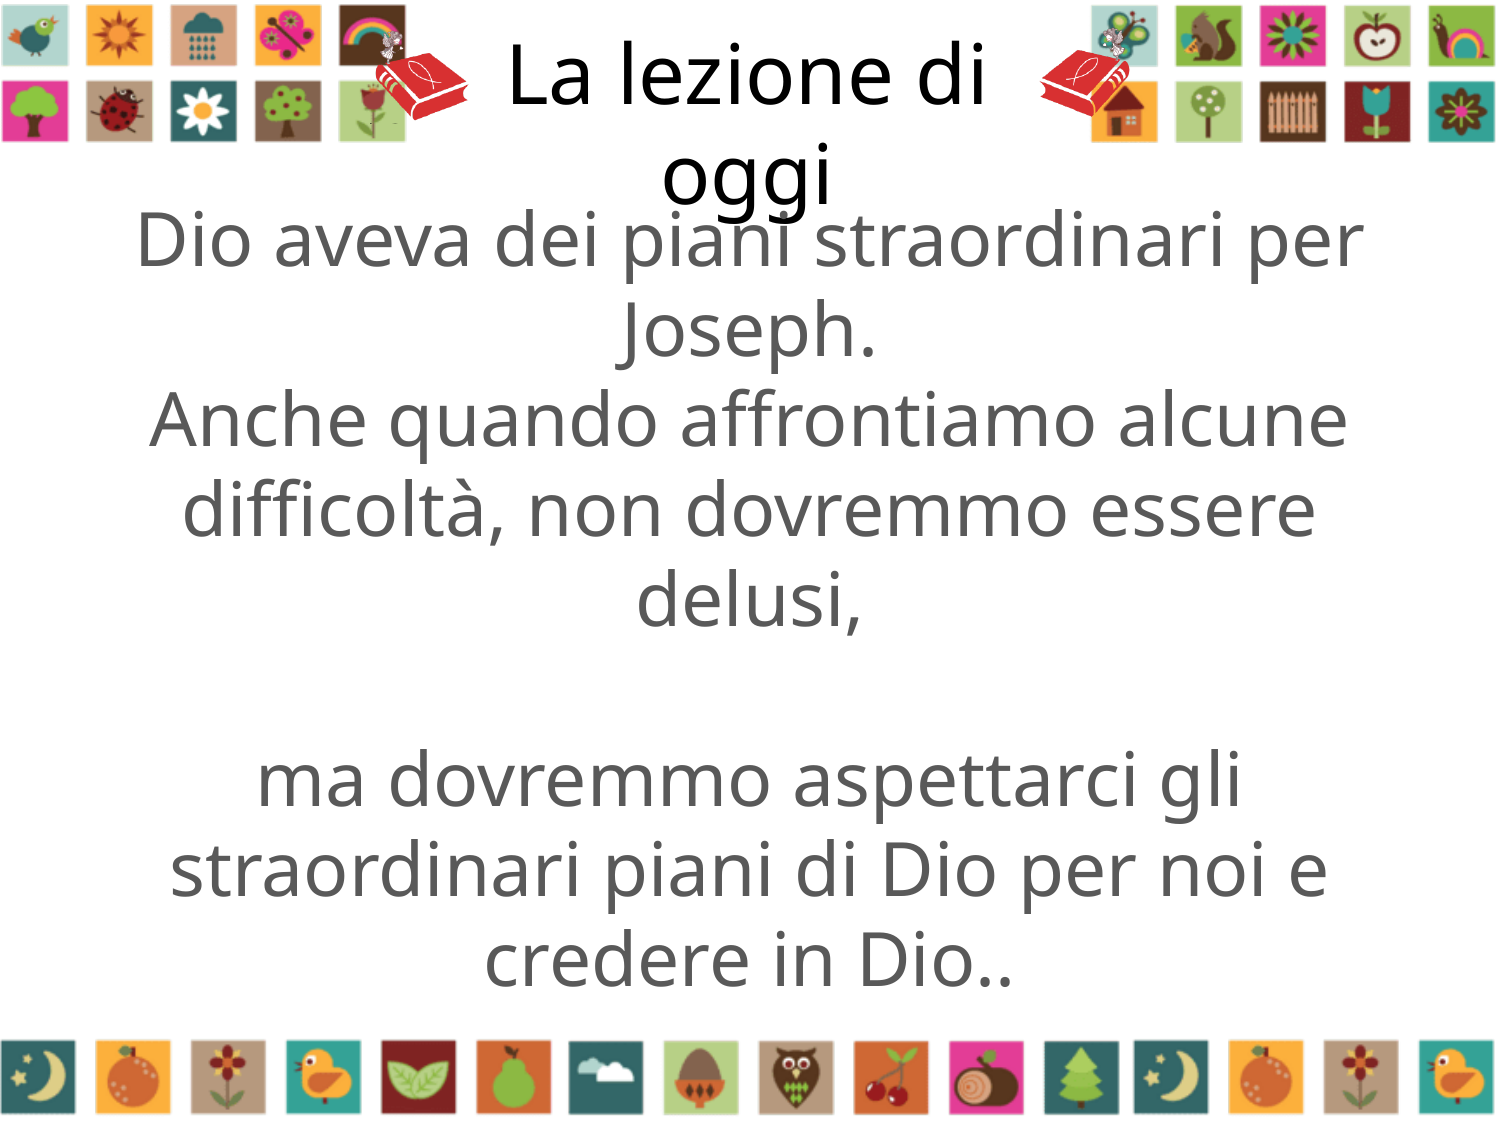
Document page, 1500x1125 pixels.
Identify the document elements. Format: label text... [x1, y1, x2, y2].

picture [1008, 3, 1500, 150]
text_box Dio aveva dei piani straordinari per Joseph. Anche quando affrontiamo alcune difficoltà, non dovremmo essere delusi, ma dovremmo aspettarci gli straordinari piani di Dio per noi e credere in Dio.. [76, 184, 1424, 1010]
picture [0, 3, 501, 150]
text_box La lezione di oggi [414, 13, 1080, 184]
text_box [0, 1028, 1500, 1118]
